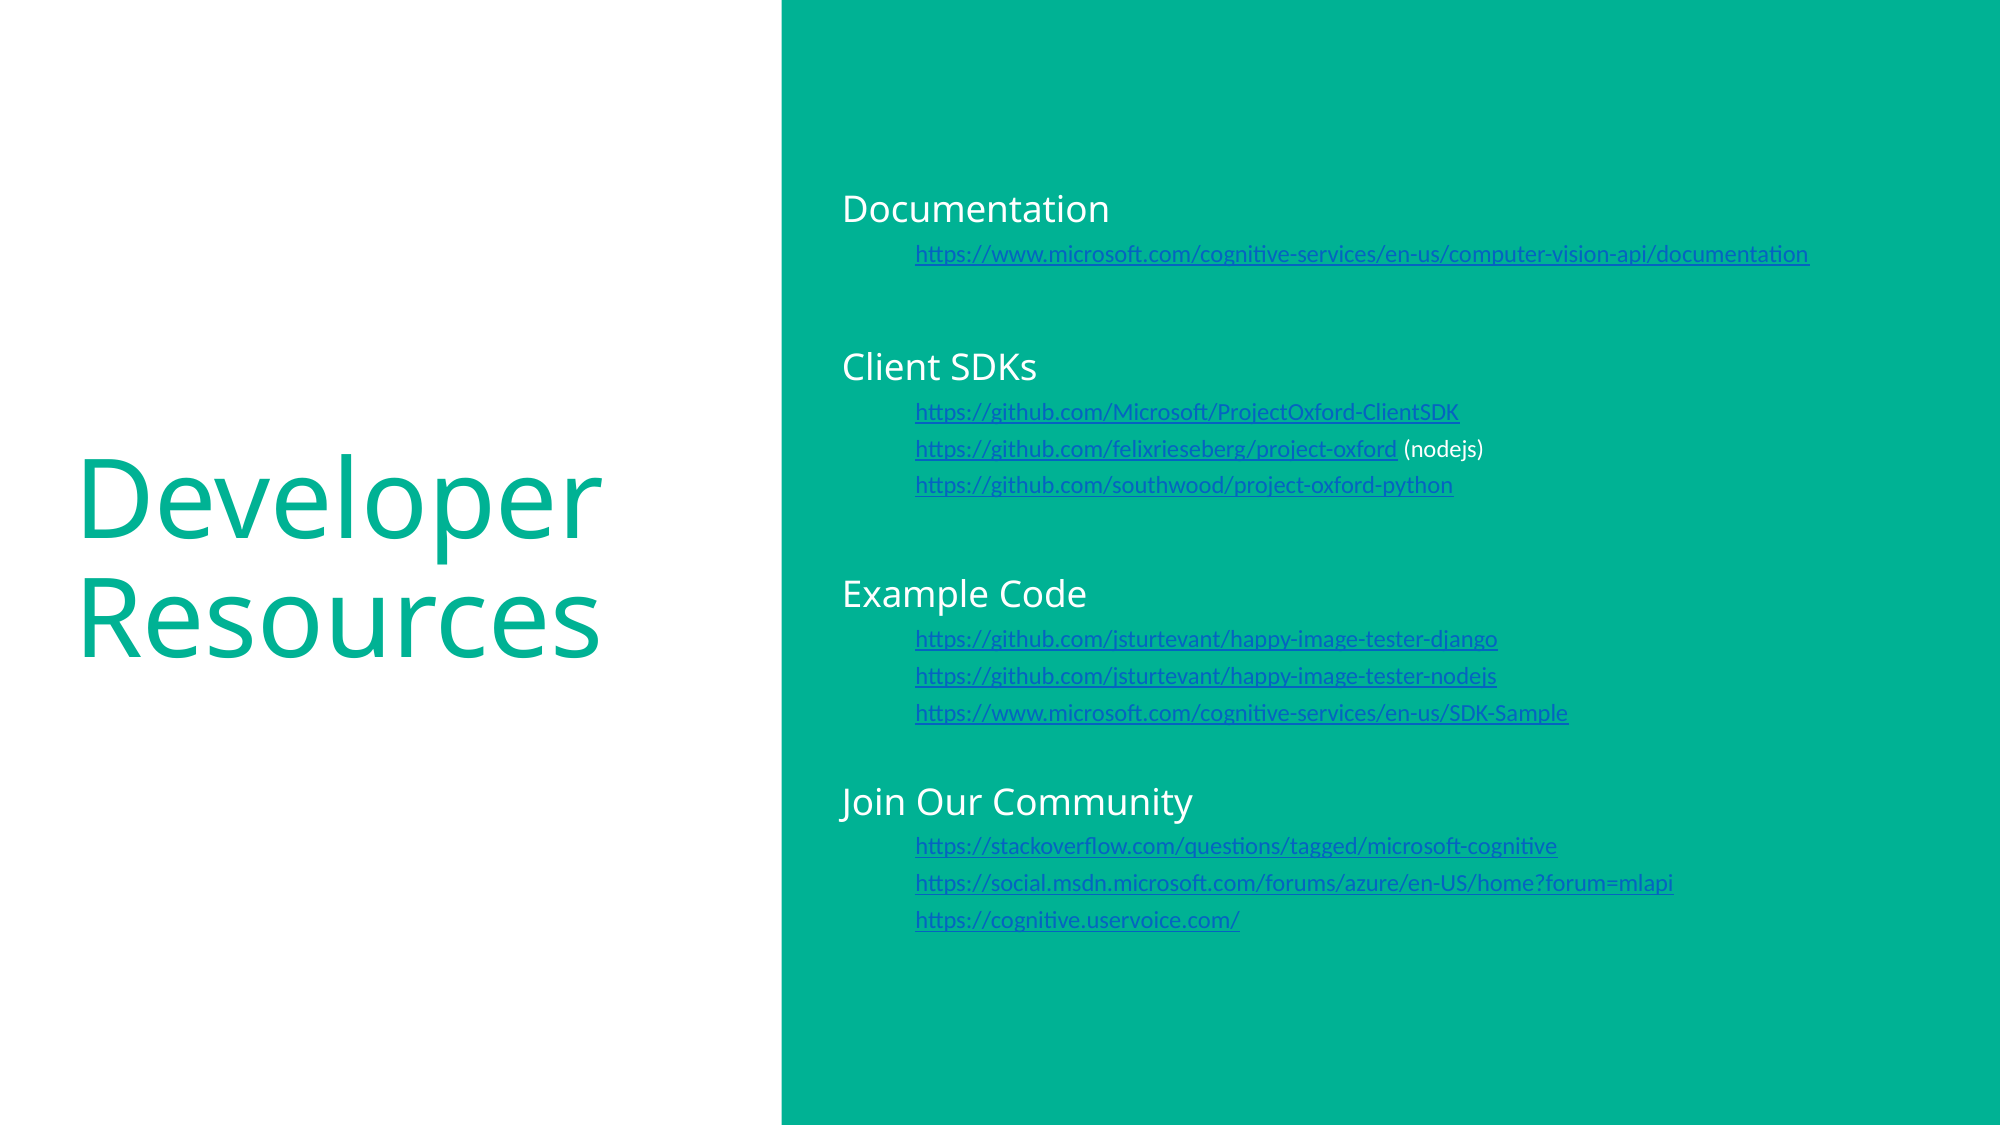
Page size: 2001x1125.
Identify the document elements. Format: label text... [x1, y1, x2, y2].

list Developer Resources [44, 488, 780, 636]
text_box Documentation https://www.microsoft.com/cognitive-services/en-us/computer-vision-api/documentation Client SDKs https://github.com/Microsoft/ProjectOxford-ClientSDK https://github.com/felixrieseberg/project-oxford (nodejs) https://github.com/southwood/project-oxford-python ​​​ Example Code https://github.com/jsturtevant/happy-image-tester-django https://github.com/jsturtevant/happy-image-tester-nodejs https://www.microsoft.com/cognitive-services/en-us/SDK-Sample Join Our Community https://stackoverflow.com/questions/tagged/microsoft-cognitive https://social.msdn.microsoft.com/forums/azure/en-US/home?forum=mlapi https://cognitive.uservoice.com/ [827, 72, 1955, 1053]
list [781, 0, 2000, 1125]
